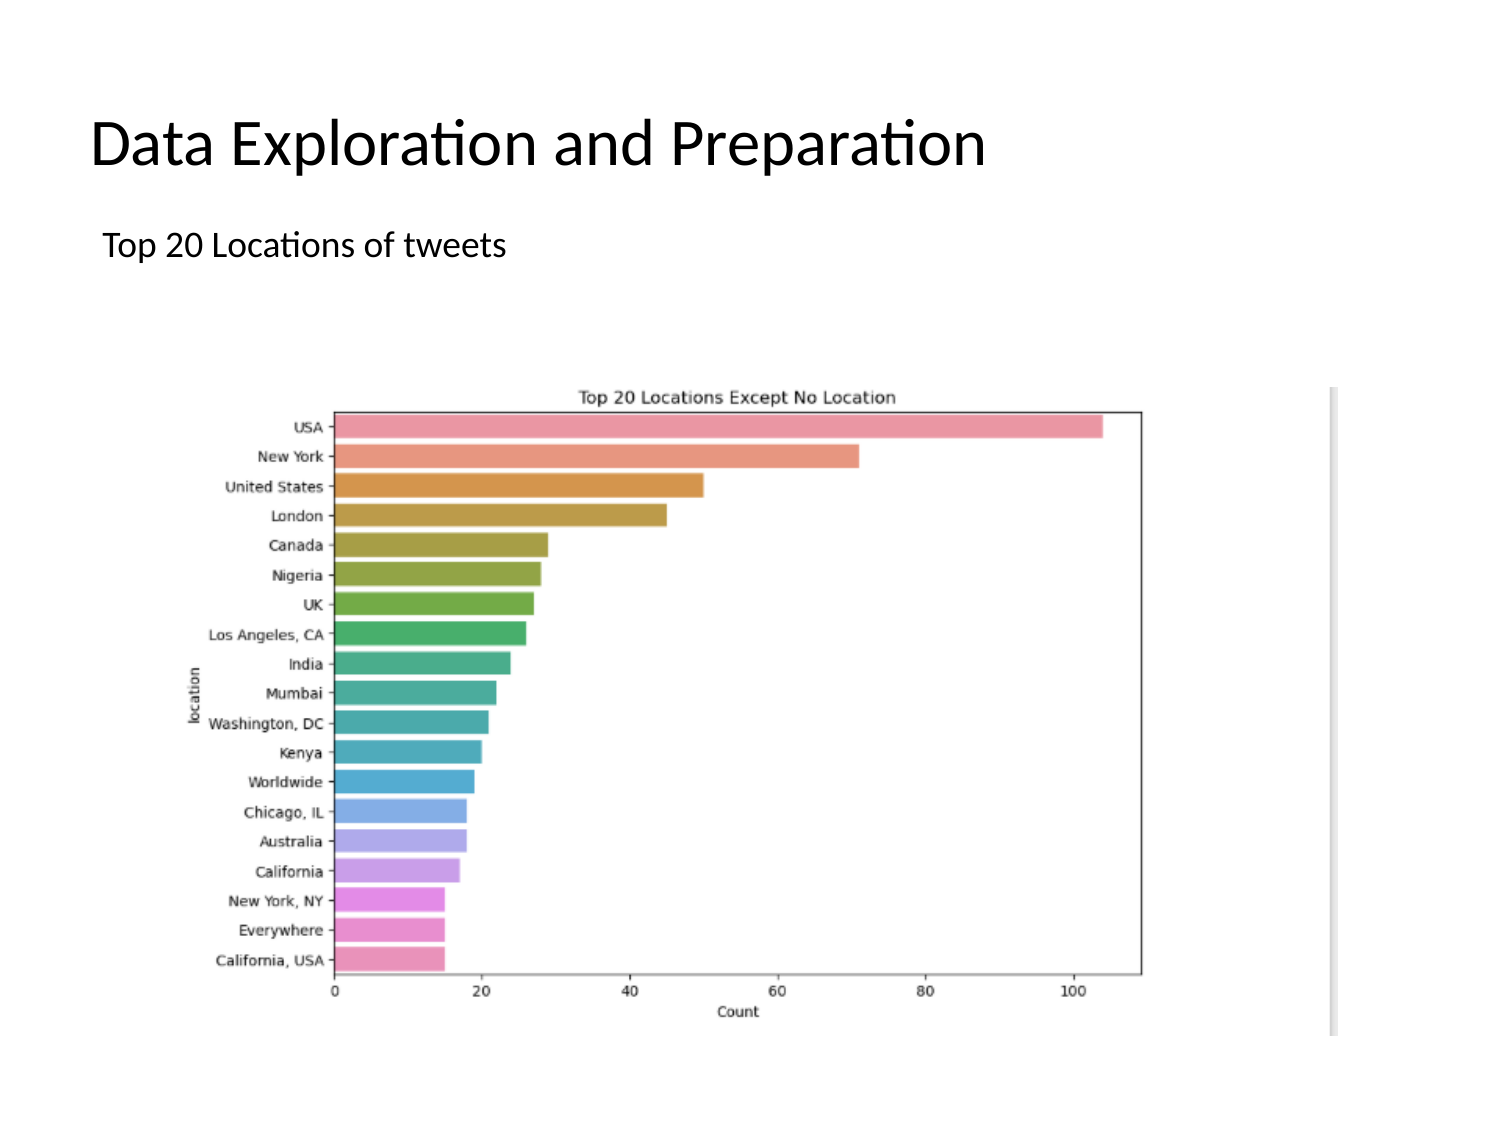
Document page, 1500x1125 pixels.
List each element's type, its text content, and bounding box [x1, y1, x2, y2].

title Data Exploration and Preparation [75, 45, 1500, 233]
picture [137, 387, 1338, 1037]
text_box Top 20 Locations of tweets [87, 212, 1500, 318]
